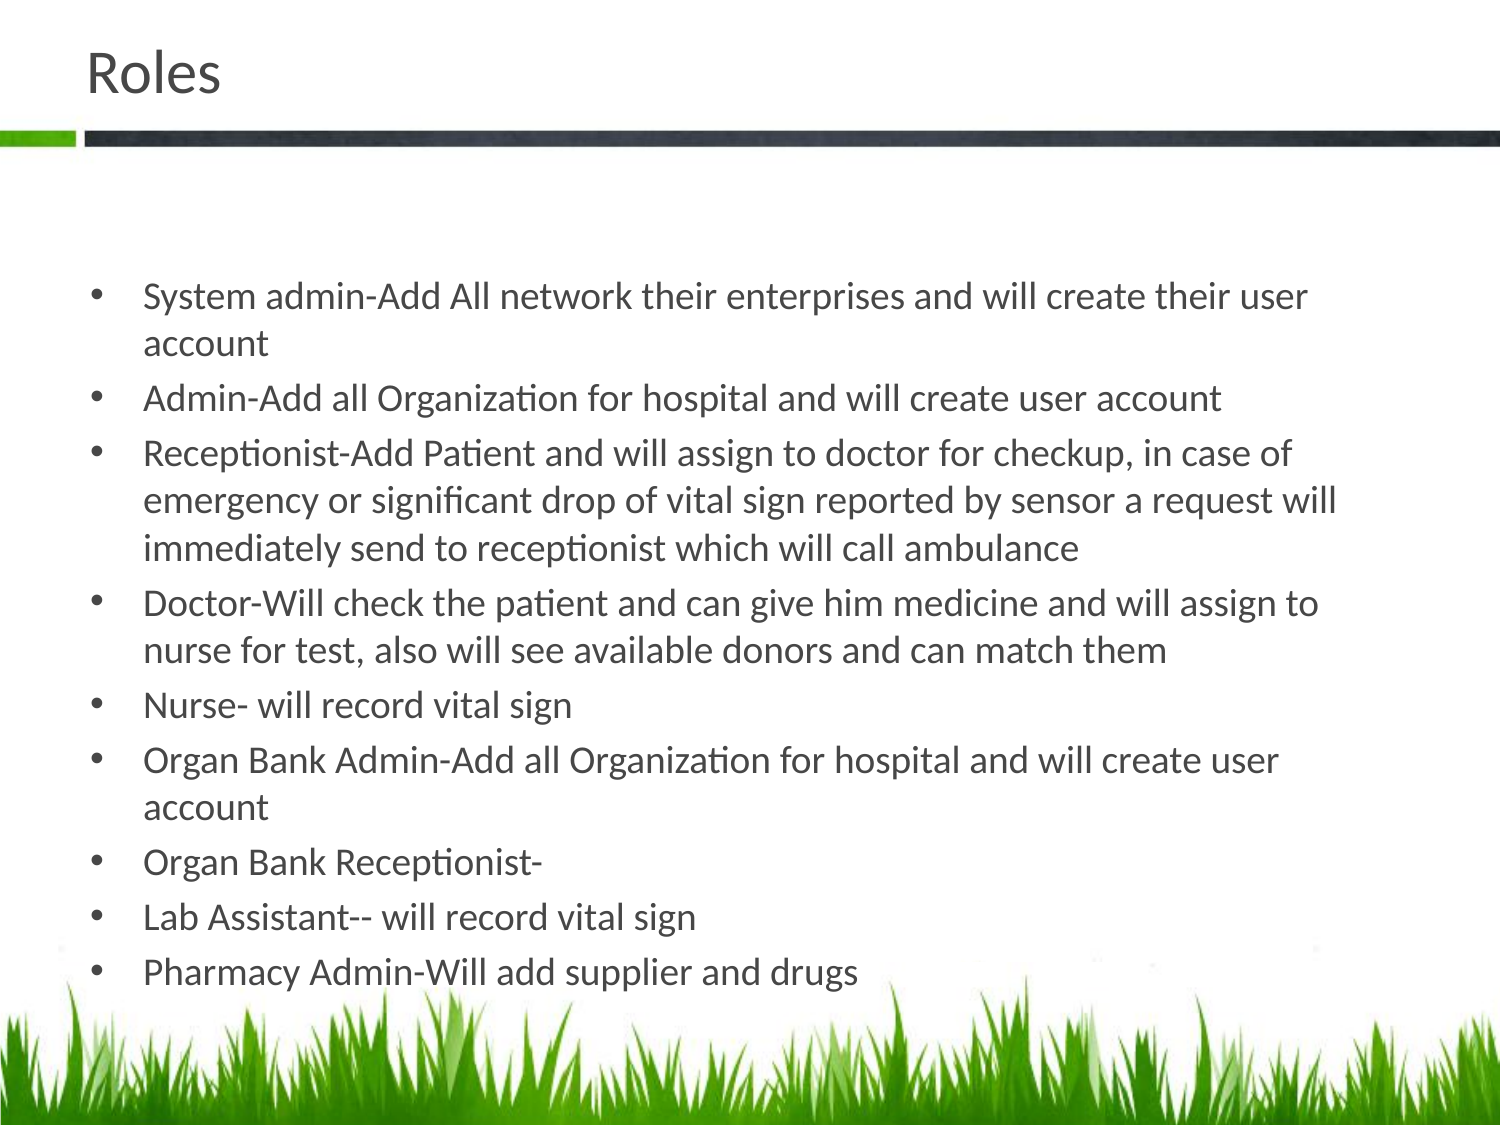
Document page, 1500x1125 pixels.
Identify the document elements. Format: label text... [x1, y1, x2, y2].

list System admin-Add All network their enterprises and will create their user account Admin-Add all Organization for hospital and will create user account Receptionist-Add Patient and will assign to doctor for checkup, in case of emergency or significant drop of vital sign reported by sensor a request will immediately send to receptionist which will call ambulance Doctor-Will check the patient and can give him medicine and will assign to nurse for test, also will see available donors and can match them Nurse- will record vital sign Organ Bank Admin-Add all Organization for hospital and will create user account Organ Bank Receptionist- Lab Assistant-- will record vital sign Pharmacy Admin-Will add supplier and drugs [75, 262, 1425, 1005]
picture [0, 0, 1500, 1125]
title Roles [71, 12, 1450, 125]
